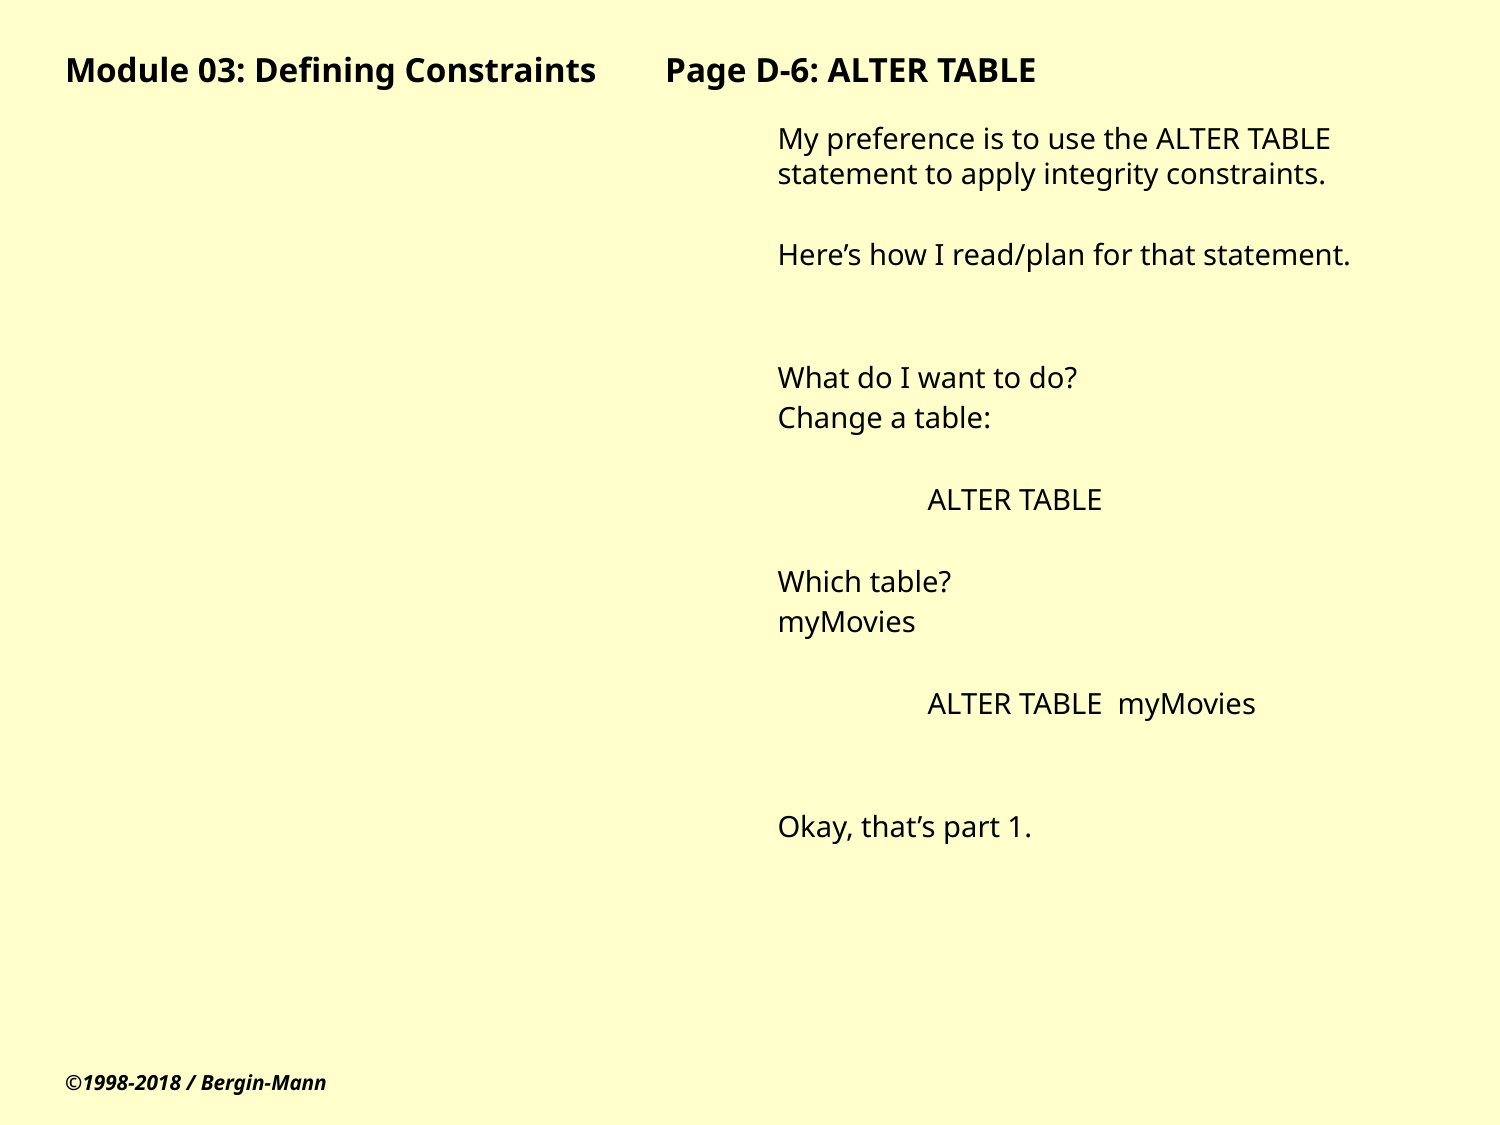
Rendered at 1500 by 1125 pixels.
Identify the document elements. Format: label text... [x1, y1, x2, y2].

slide_number ©1998-2018 / Bergin-Mann [50, 1062, 425, 1100]
title Module 03: Defining Constraints Page D-6: ALTER TABLE [50, 37, 1450, 100]
list My preference is to use the ALTER TABLE statement to apply integrity constraints. Here’s how I read/plan for that statement. What do I want to do? Change a table: ALTER TABLE Which table? myMovies ALTER TABLE myMovies Okay, that’s part 1. [762, 112, 1450, 1050]
